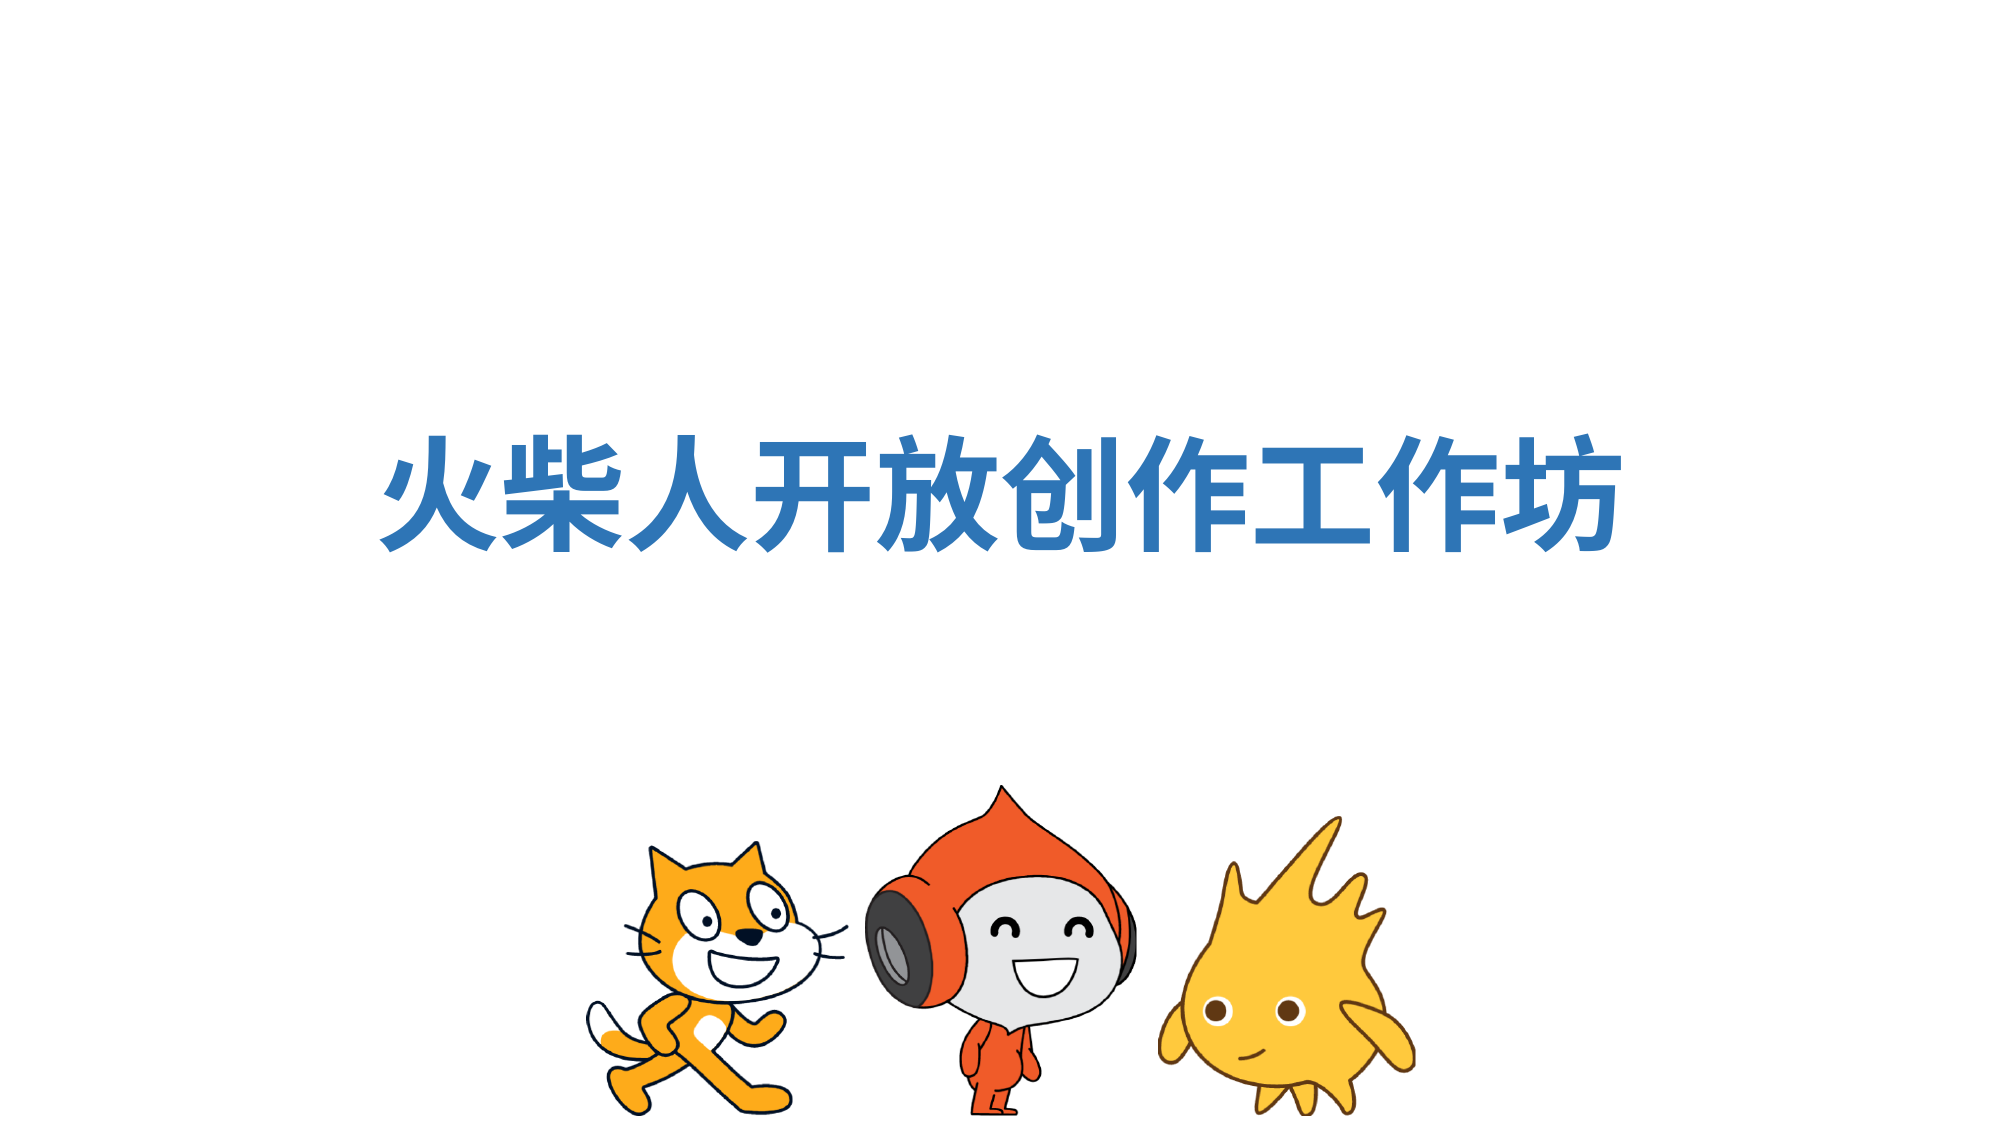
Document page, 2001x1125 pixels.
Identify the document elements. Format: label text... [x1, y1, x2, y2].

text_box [579, 775, 1420, 1122]
title 火柴人开放创作工作坊 [249, 184, 1750, 576]
